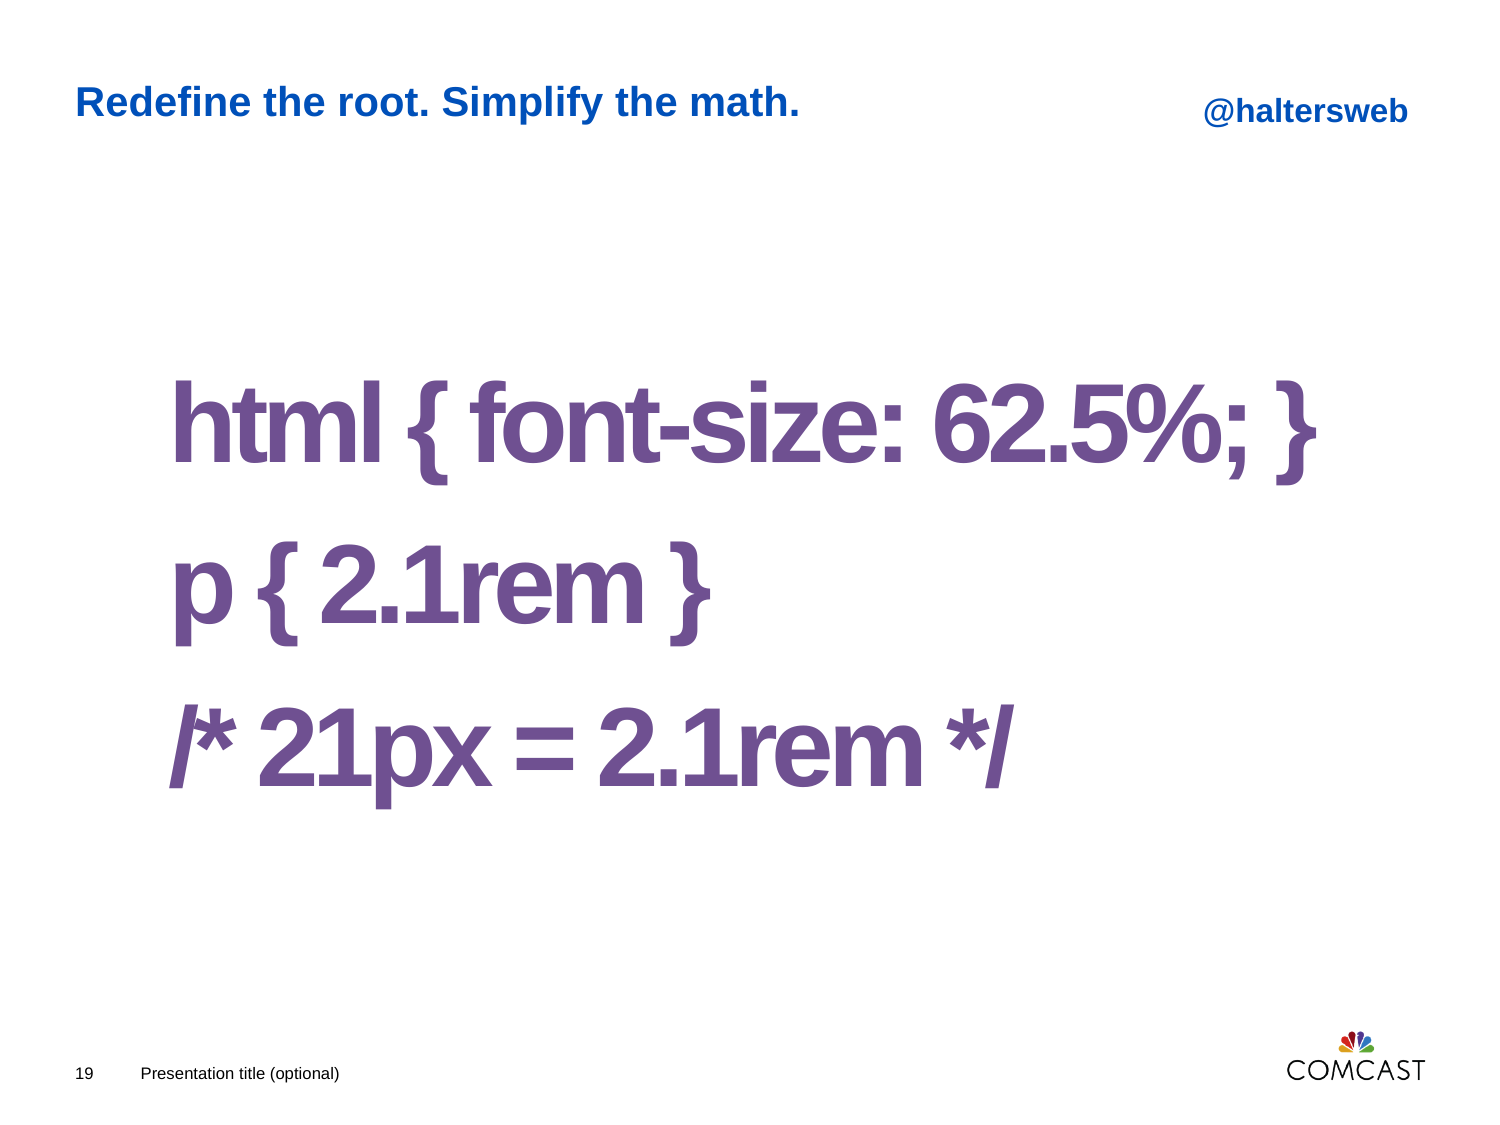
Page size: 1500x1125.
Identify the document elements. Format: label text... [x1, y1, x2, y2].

text_box @haltersweb [1187, 61, 1424, 137]
footer Presentation title (optional) [140, 1062, 741, 1101]
text_box html { font-size: 62.5%; } p { 2.1rem } /* 21px = 2.1rem */ [154, 315, 1396, 816]
picture [1286, 1030, 1426, 1081]
title Redefine the root. Simplify the math. [75, 74, 1426, 213]
slide_number 19 [75, 1062, 124, 1101]
